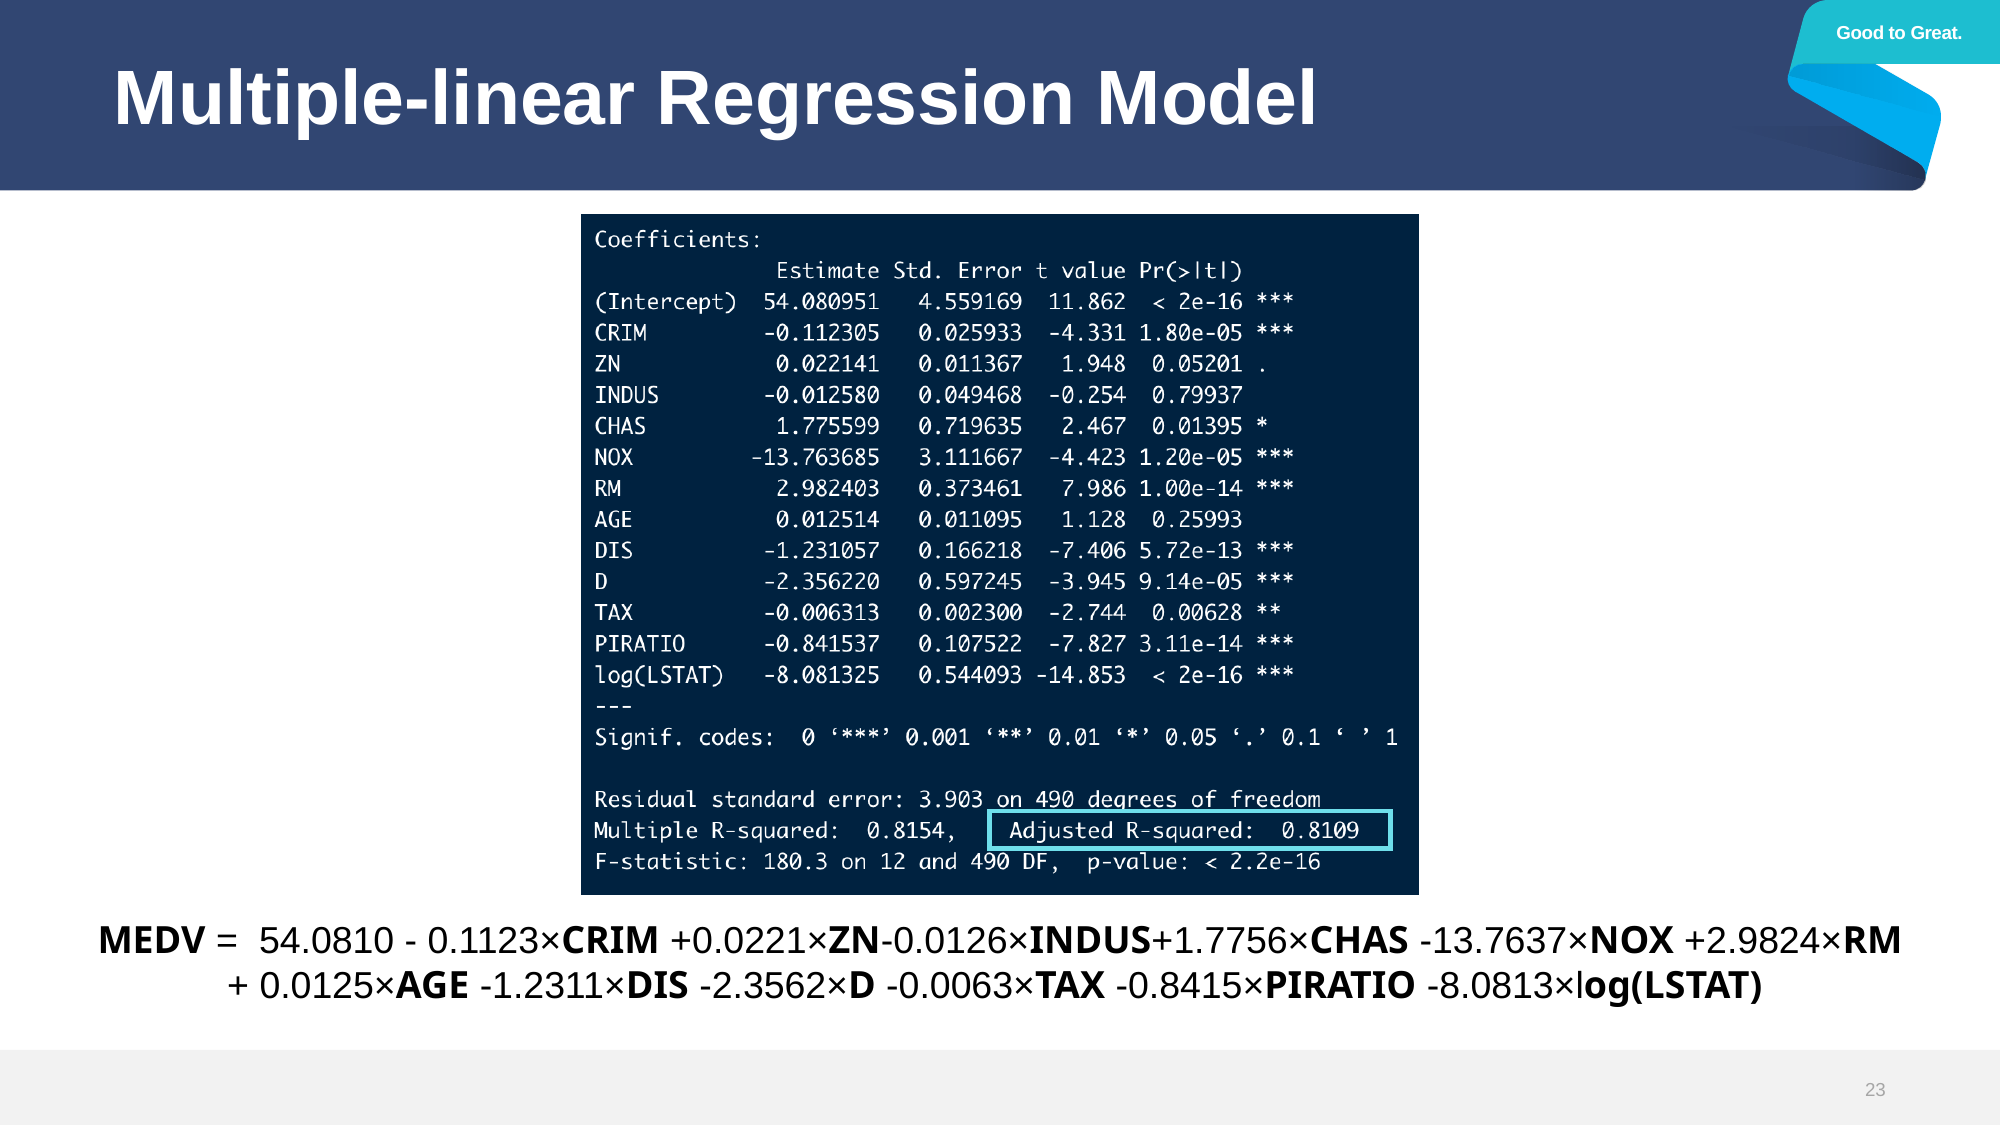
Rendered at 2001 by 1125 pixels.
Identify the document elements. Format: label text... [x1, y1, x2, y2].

picture [581, 214, 1419, 895]
text_box MEDV = 54.0810 - 0.1123×CRIM +0.0221×ZN-0.0126×INDUS+1.7756×CHAS -13.7637×NOX +2.9824×RM + 0.0125×AGE -1.2311×DIS -2.3562×D -0.0063×TAX -0.8415×PIRATIO -8.0813×log(LSTAT) [71, 908, 1929, 1014]
slide_number 23 [1791, 1069, 1886, 1109]
list Good to Great. [1798, 0, 2000, 64]
title Multiple-linear Regression Model [114, 9, 1886, 190]
